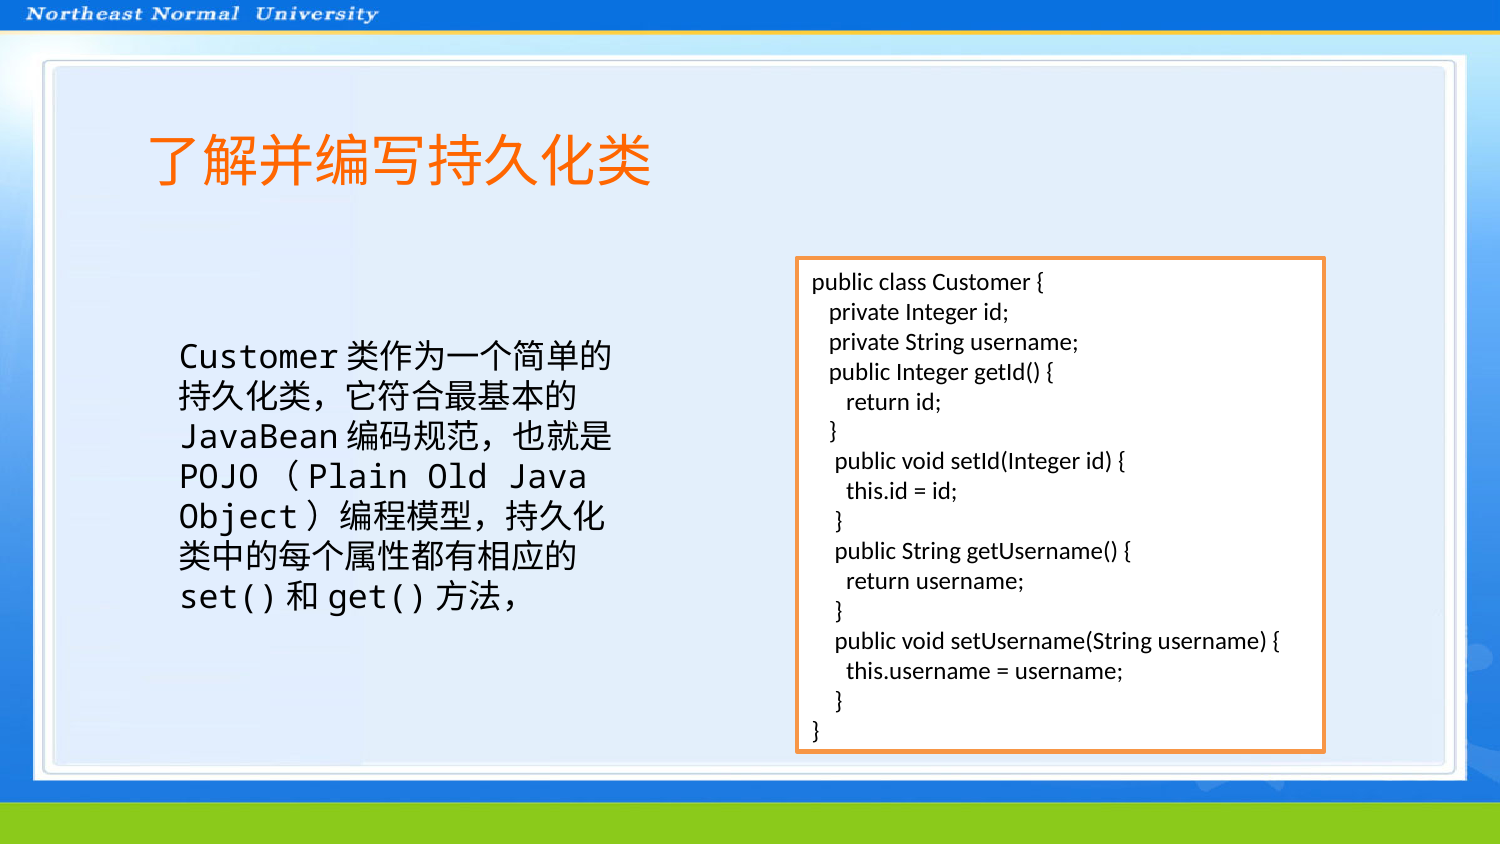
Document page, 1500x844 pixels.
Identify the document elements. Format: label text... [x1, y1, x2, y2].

text_box Customer类作为一个简单的持久化类，它符合最基本的JavaBean编码规范，也就是POJO（Plain Old Java Object）编程模型，持久化类中的每个属性都有相应的set()和get()方法， [163, 328, 645, 623]
text_box 了解并编写持久化类 [134, 100, 1383, 217]
picture [0, 0, 1500, 844]
text_box public class Customer { private Integer id; private String username; public Integer getId() { return id; } public void setId(Integer id) { this.id = id; } public String getUsername() { return username; } public void setUsername(String username) { this.username = username; } } [795, 256, 1326, 754]
